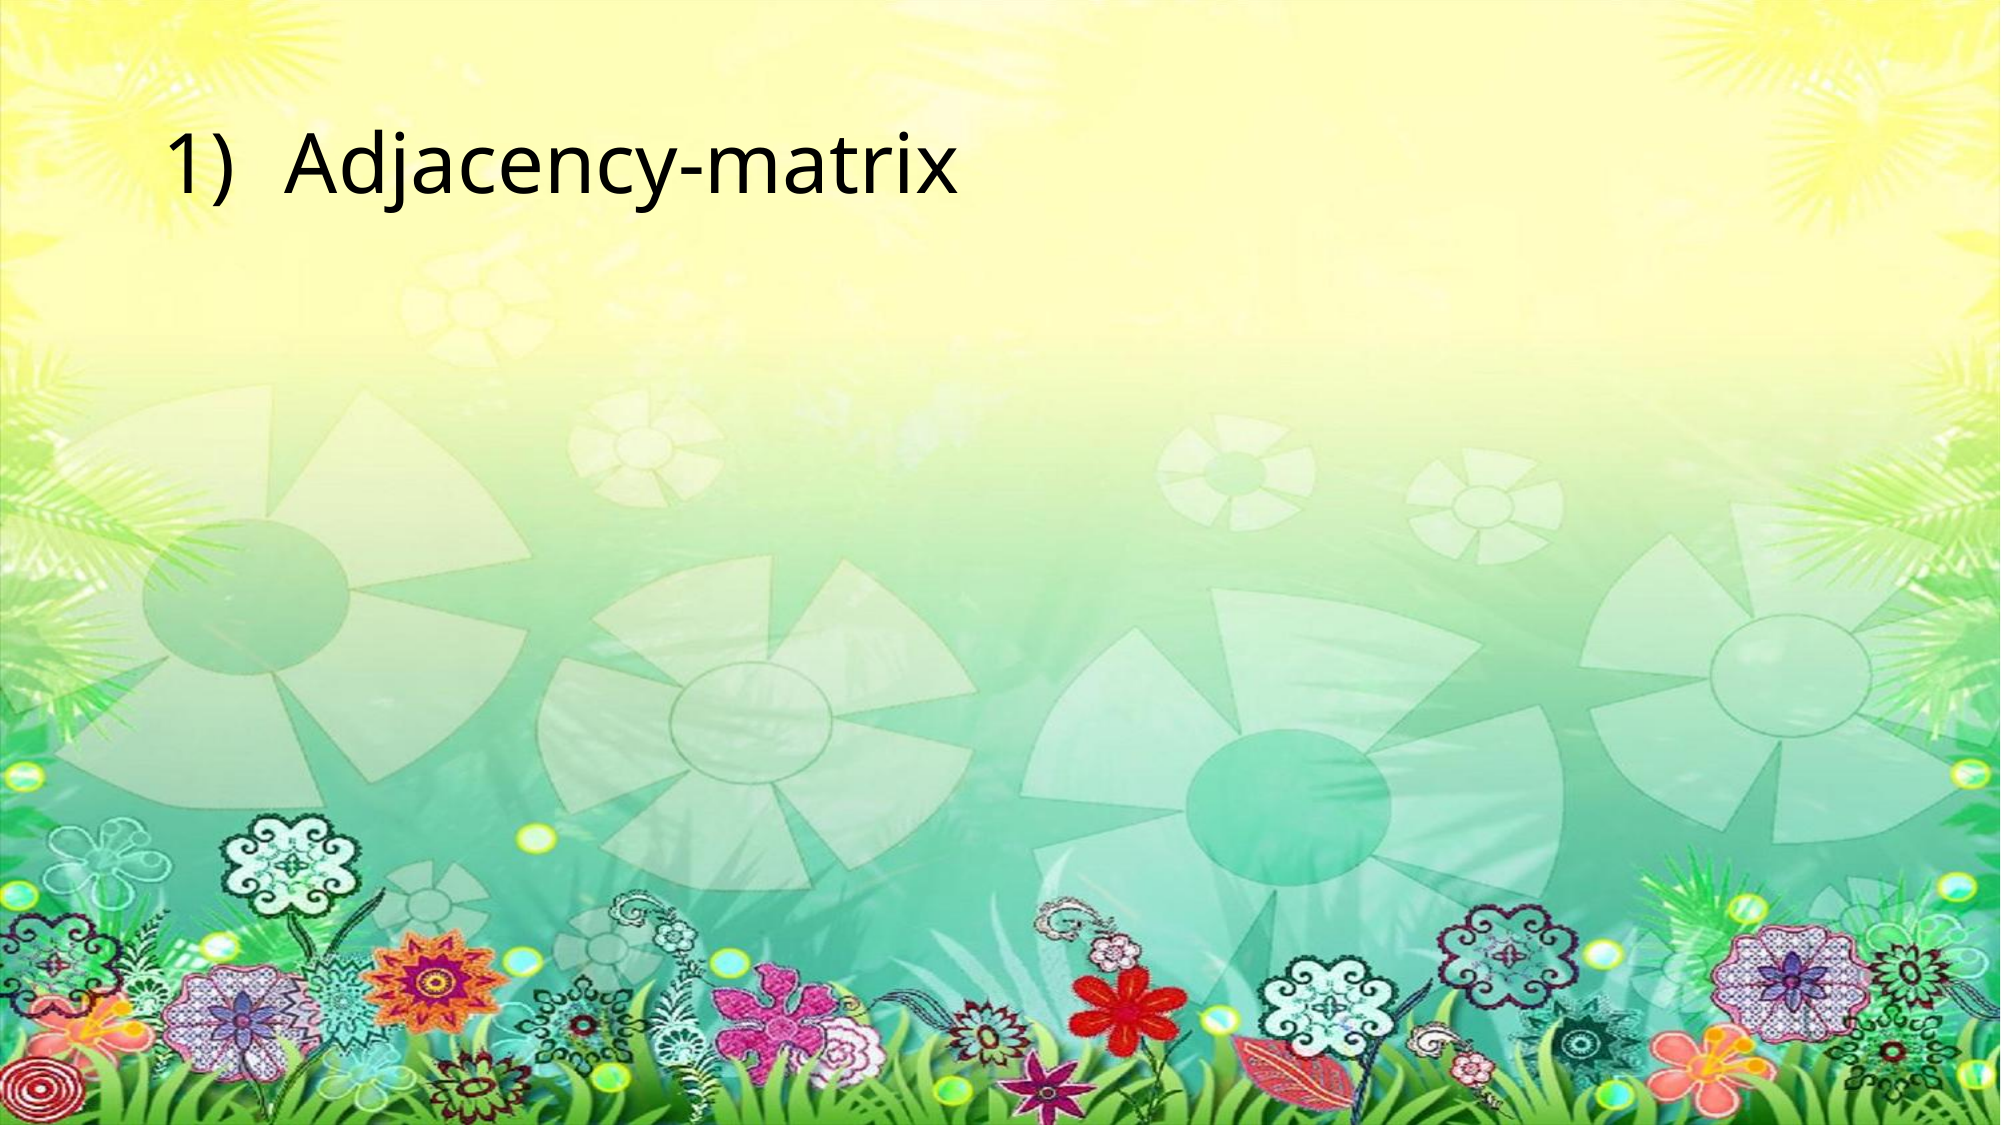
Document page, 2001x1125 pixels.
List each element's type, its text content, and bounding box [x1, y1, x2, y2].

picture [0, 0, 2001, 1125]
text_box Adjacency-matrix [148, 102, 1756, 218]
